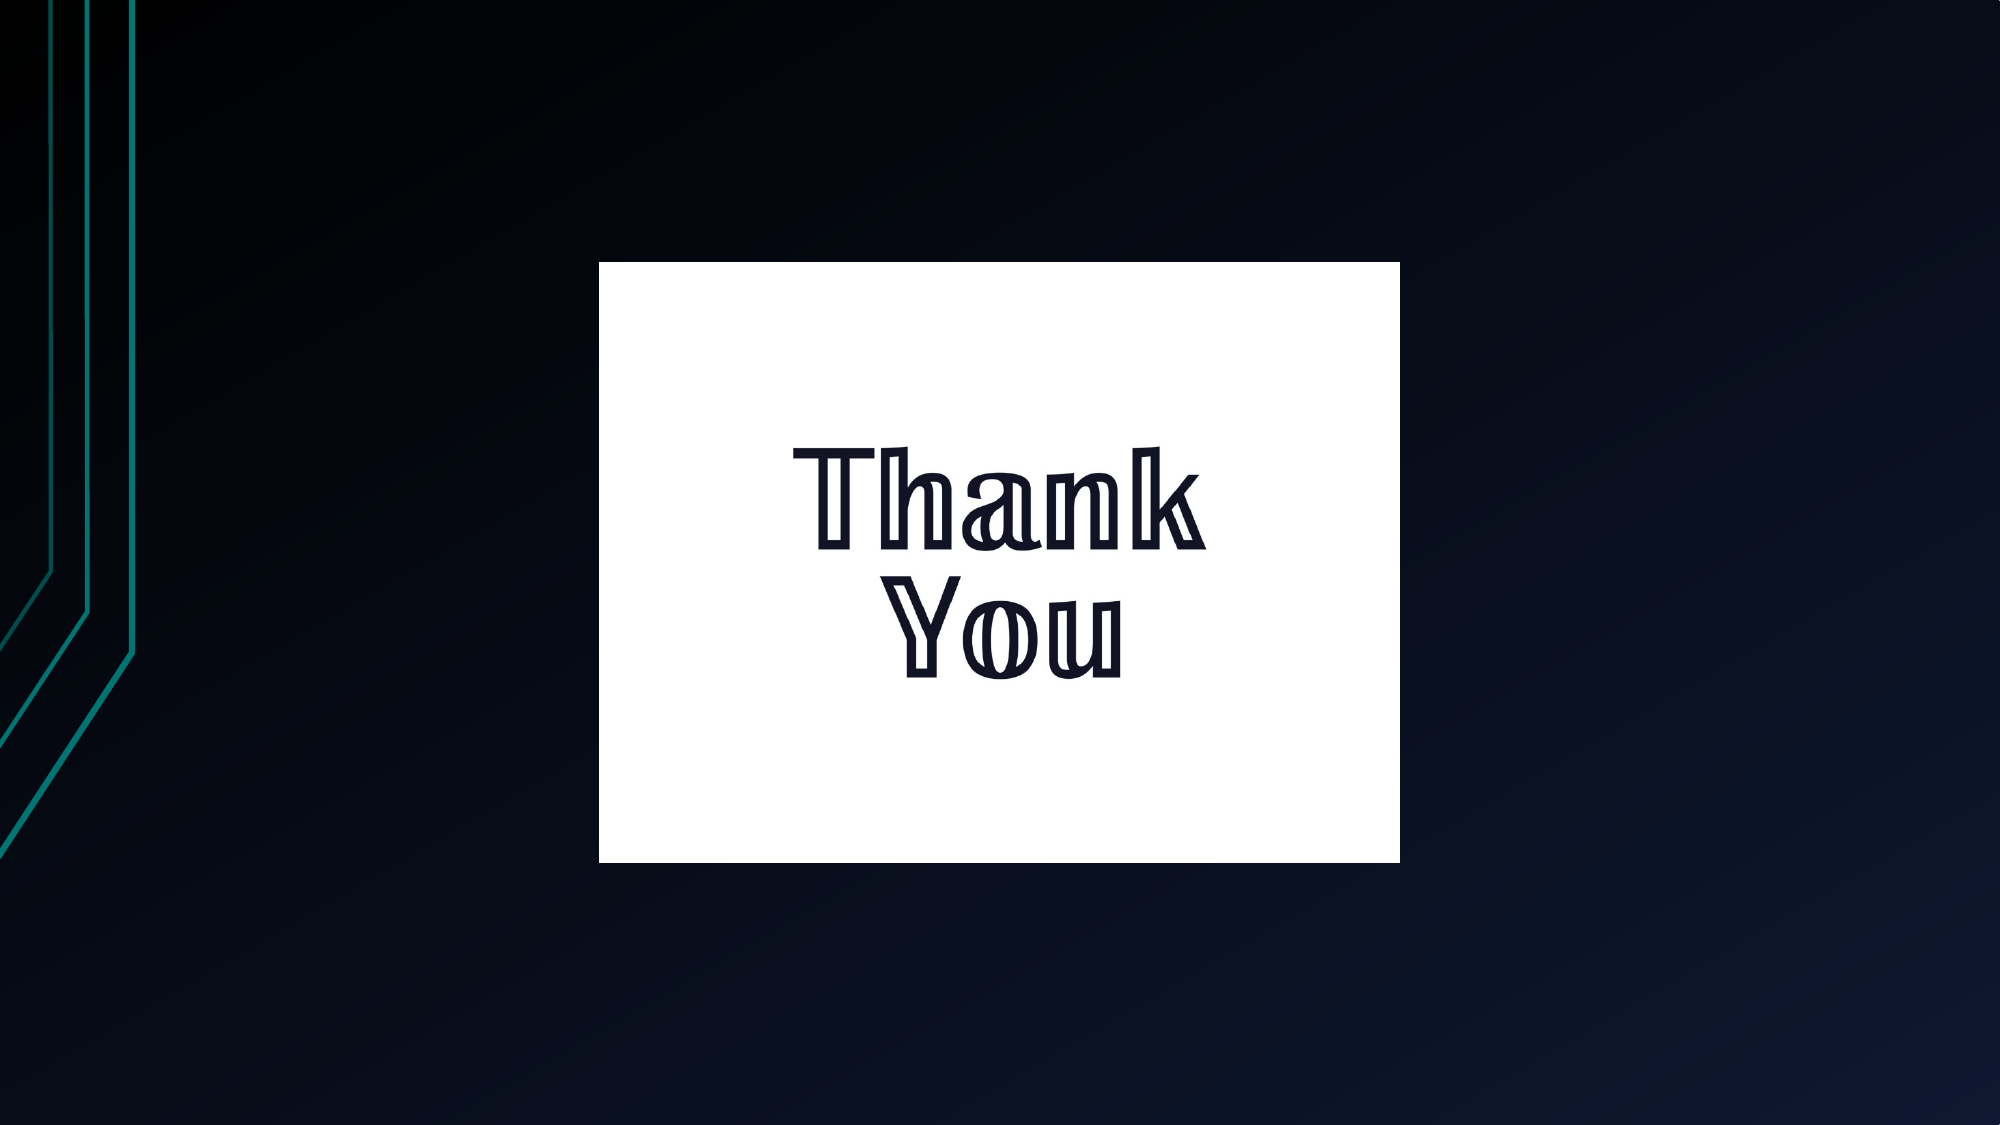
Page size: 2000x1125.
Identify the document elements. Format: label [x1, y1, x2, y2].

picture [599, 262, 1400, 863]
